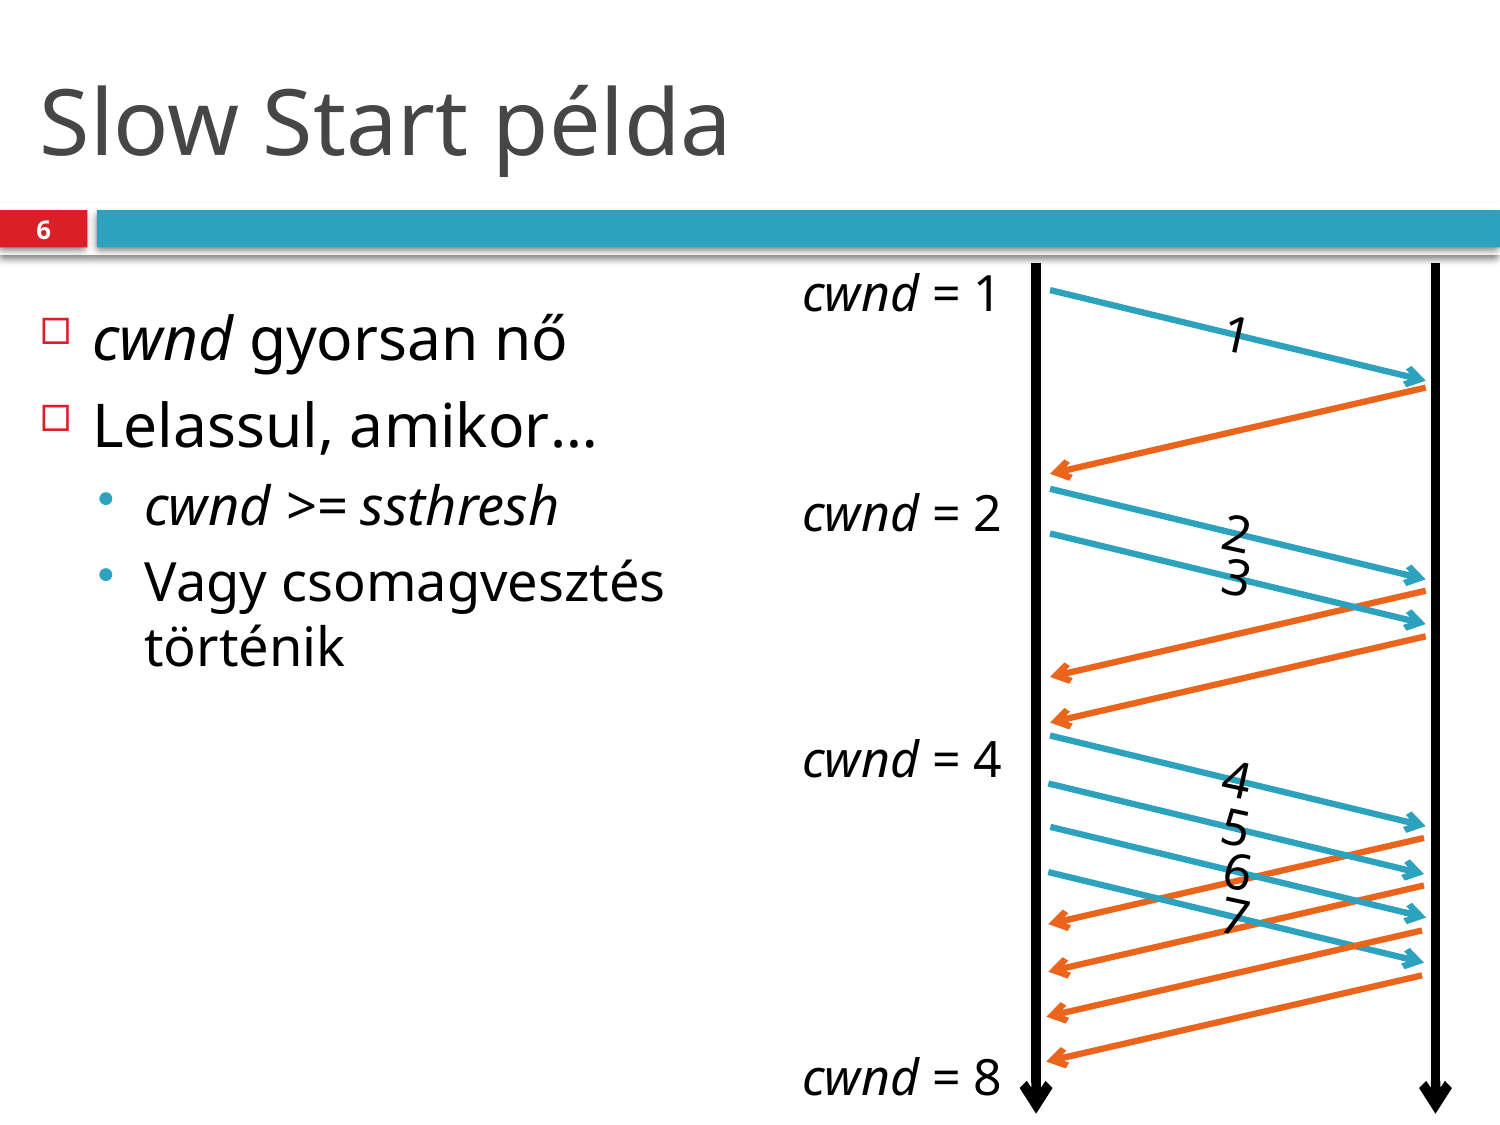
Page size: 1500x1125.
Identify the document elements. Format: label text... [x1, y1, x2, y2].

text_box cwnd gyorsan nő Lelassul, amikor… cwnd >= ssthresh Vagy csomagvesztés történik [24, 292, 718, 1100]
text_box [1049, 390, 1426, 475]
title Slow Start példa [24, 37, 1475, 200]
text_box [1047, 871, 1425, 933]
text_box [1048, 783, 1425, 827]
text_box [1050, 826, 1427, 874]
text_box cwnd = 8 [787, 1037, 1018, 1113]
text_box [1049, 533, 1426, 625]
text_box cwnd = 2 [787, 473, 1018, 549]
slide_number 6 [0, 206, 88, 257]
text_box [1049, 635, 1426, 723]
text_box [1049, 289, 1426, 381]
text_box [1046, 974, 1423, 1062]
text_box cwnd = 4 [787, 720, 1018, 796]
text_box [1049, 488, 1426, 533]
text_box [1046, 930, 1423, 974]
text_box cwnd = 1 [787, 254, 1018, 330]
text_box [1049, 735, 1426, 785]
